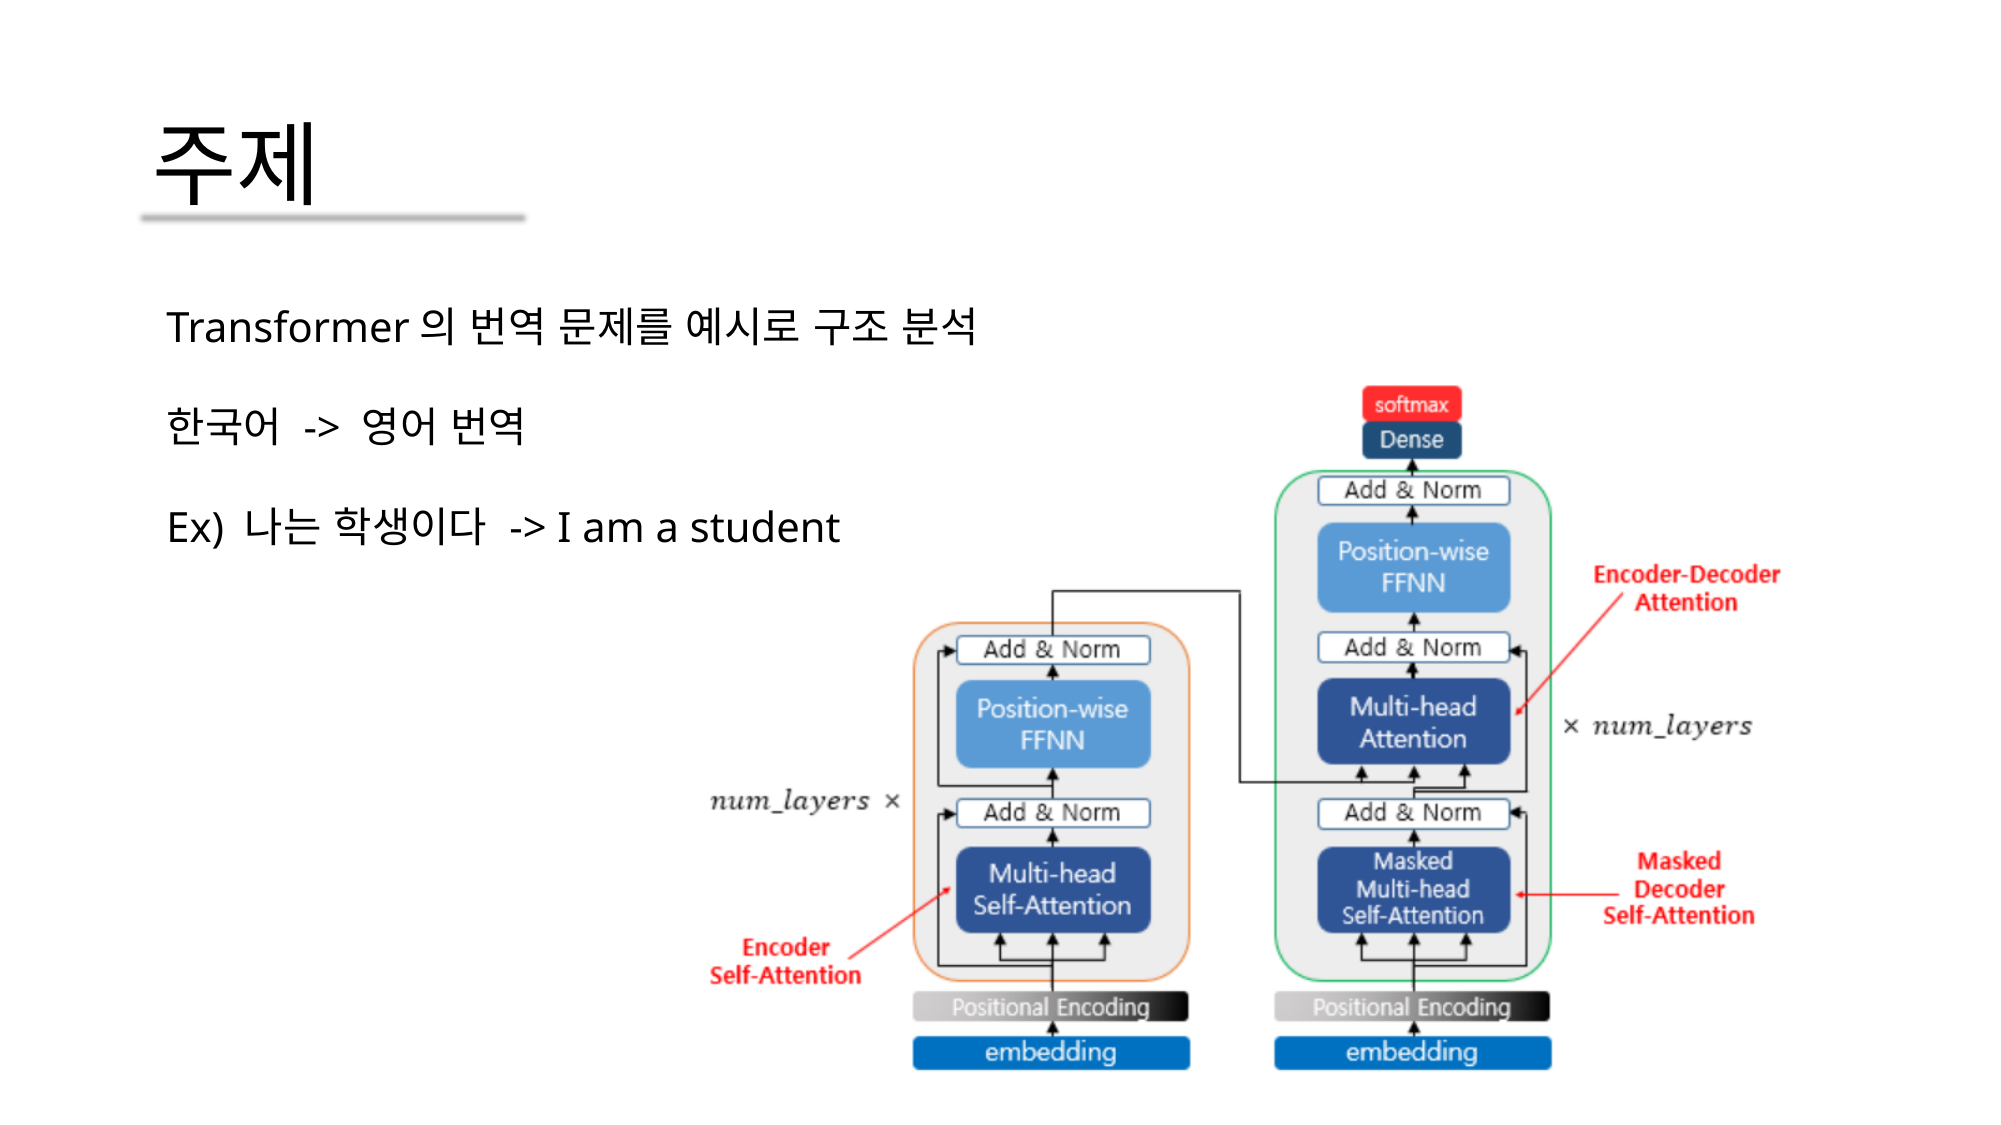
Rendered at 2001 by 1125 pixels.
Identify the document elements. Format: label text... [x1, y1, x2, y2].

text_box Transformer의 번역 문제를 예시로 구조 분석 한국어 -> 영어 번역 Ex) 나는 학생이다 -> I am a student [151, 293, 1757, 559]
text_box [142, 215, 525, 221]
title 주제 [137, 59, 1863, 278]
picture [679, 374, 1849, 1095]
